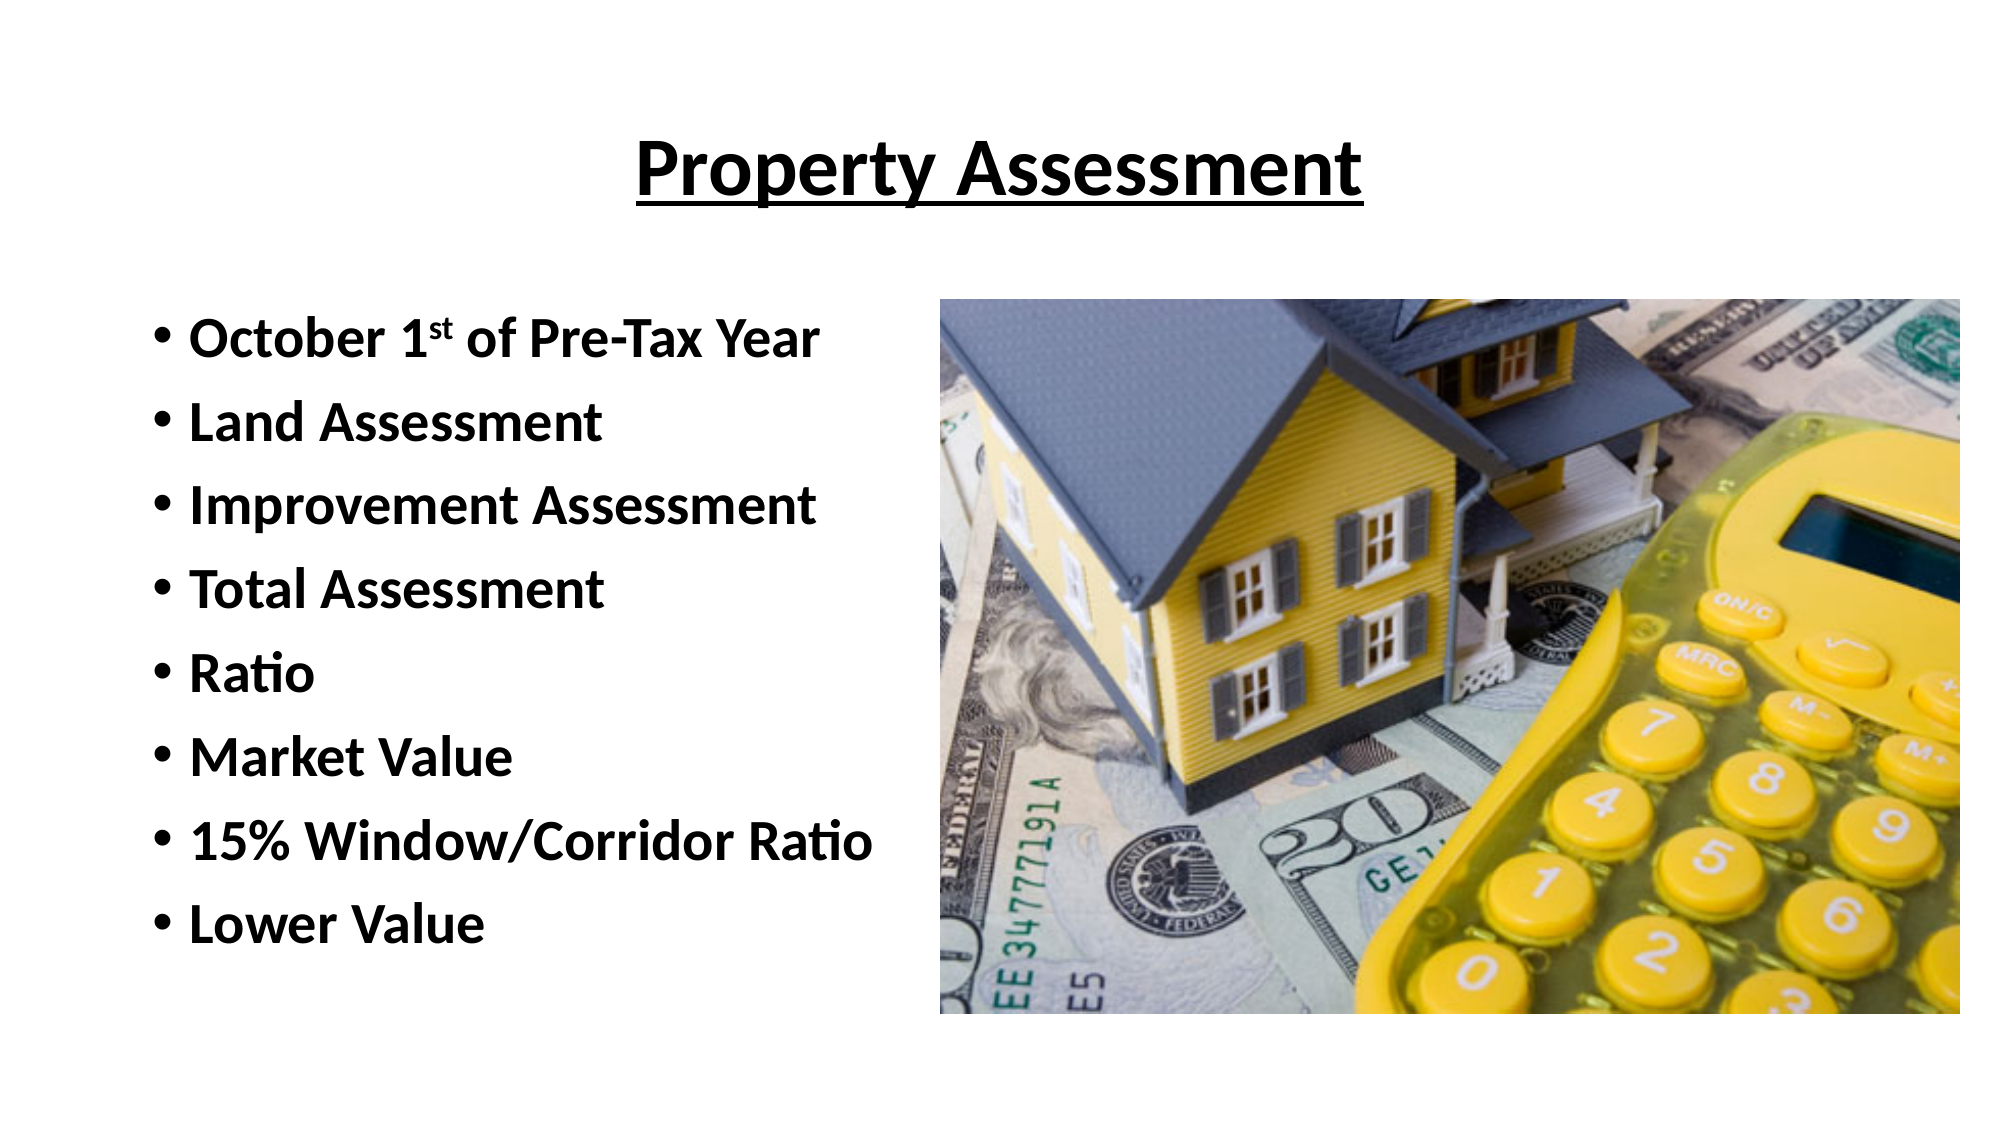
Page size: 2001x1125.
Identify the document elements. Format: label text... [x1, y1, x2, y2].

list October 1st of Pre-Tax Year Land Assessment Improvement Assessment Total Assessment Ratio Market Value 15% Window/Corridor Ratio Lower Value [137, 299, 940, 1014]
title Property Assessment [137, 59, 1863, 278]
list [940, 299, 1960, 1014]
